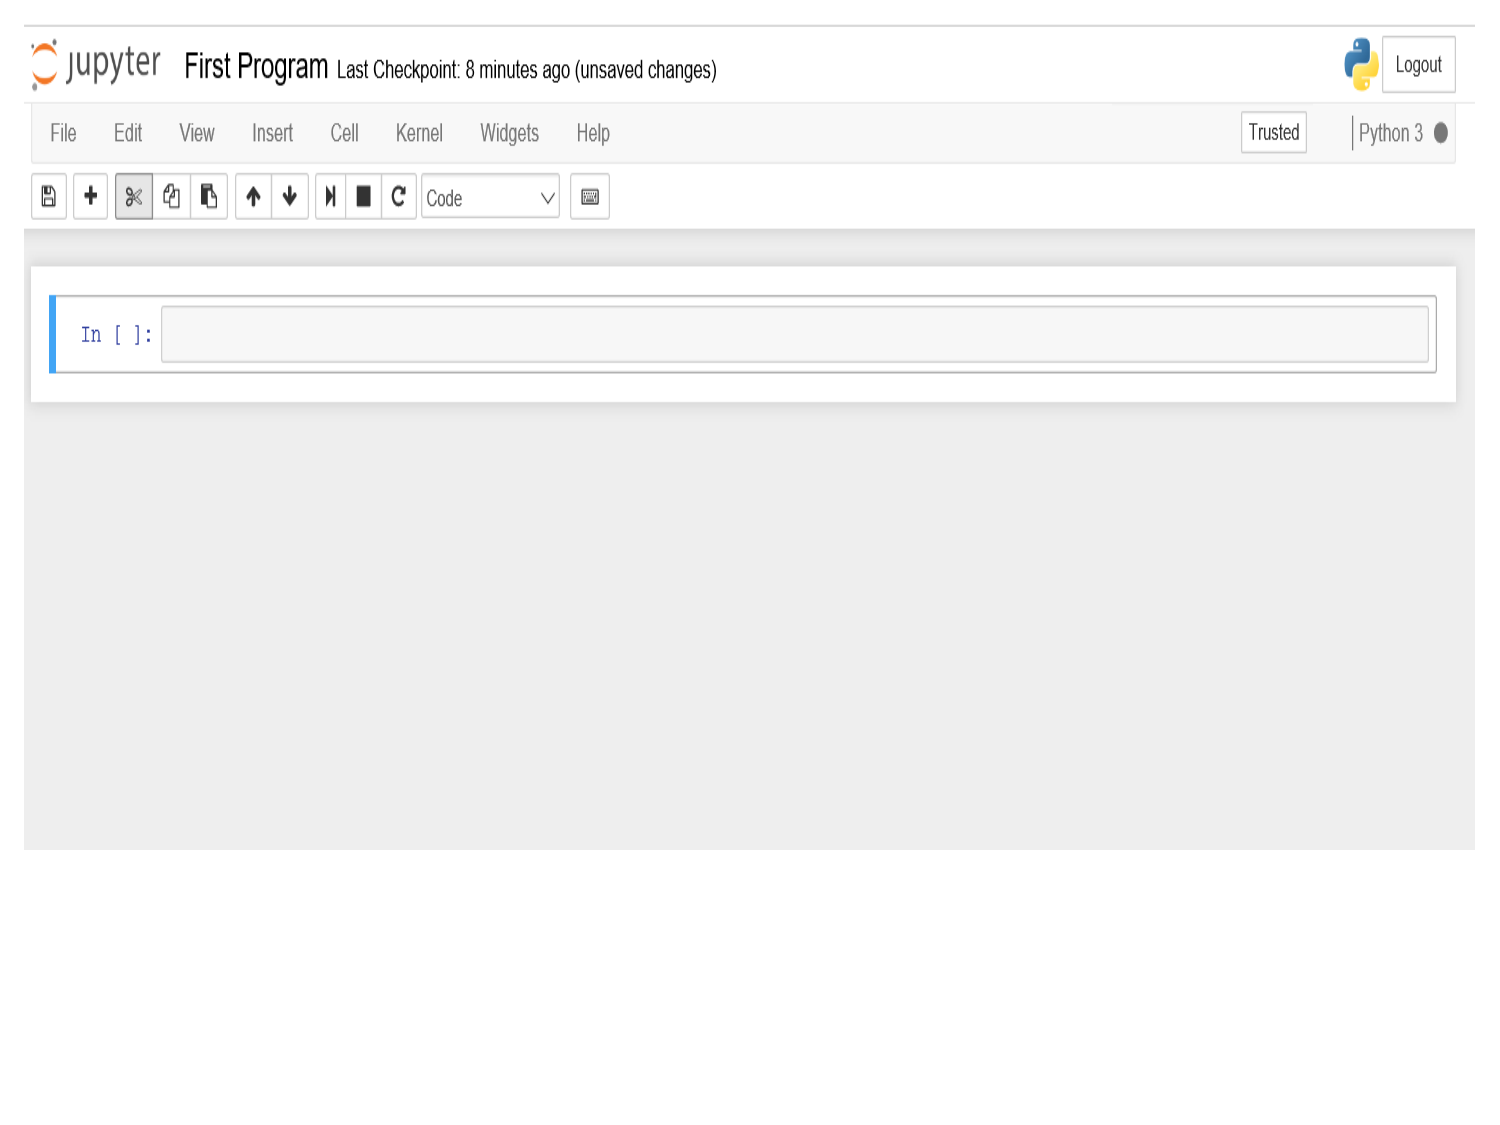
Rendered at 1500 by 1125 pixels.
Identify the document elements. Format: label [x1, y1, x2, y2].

picture [24, 24, 1476, 851]
